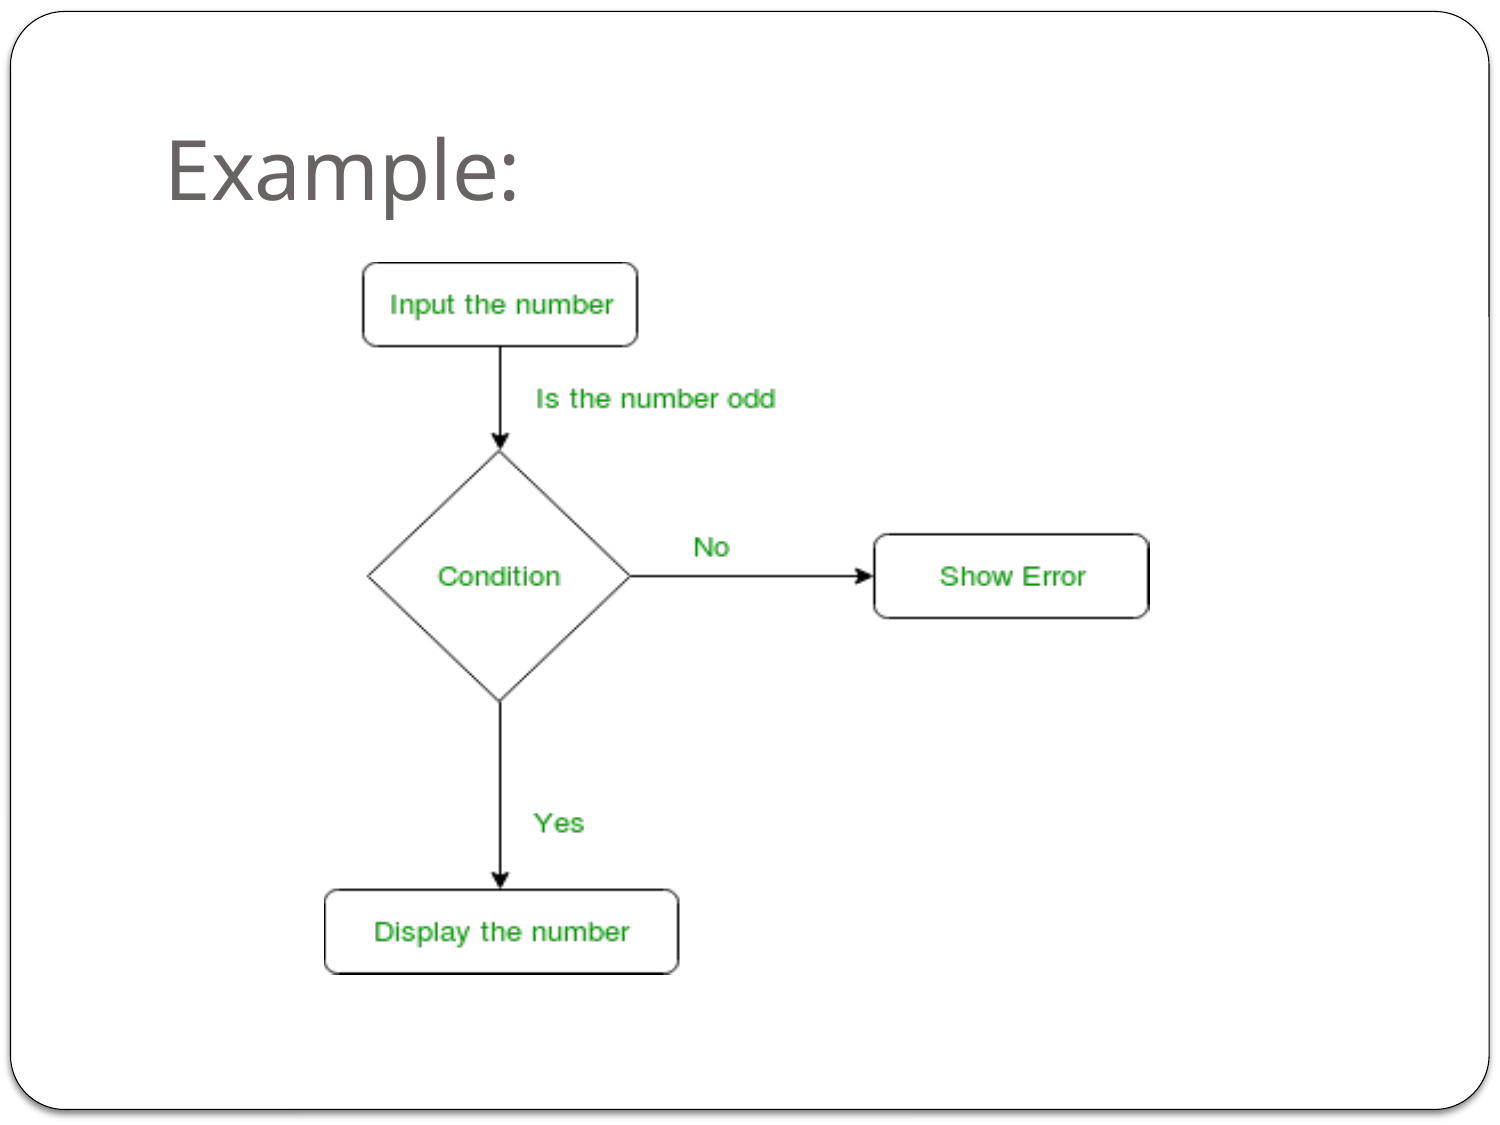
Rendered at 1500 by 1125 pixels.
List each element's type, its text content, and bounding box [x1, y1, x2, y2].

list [324, 262, 1151, 976]
title Example: [150, 45, 1425, 233]
